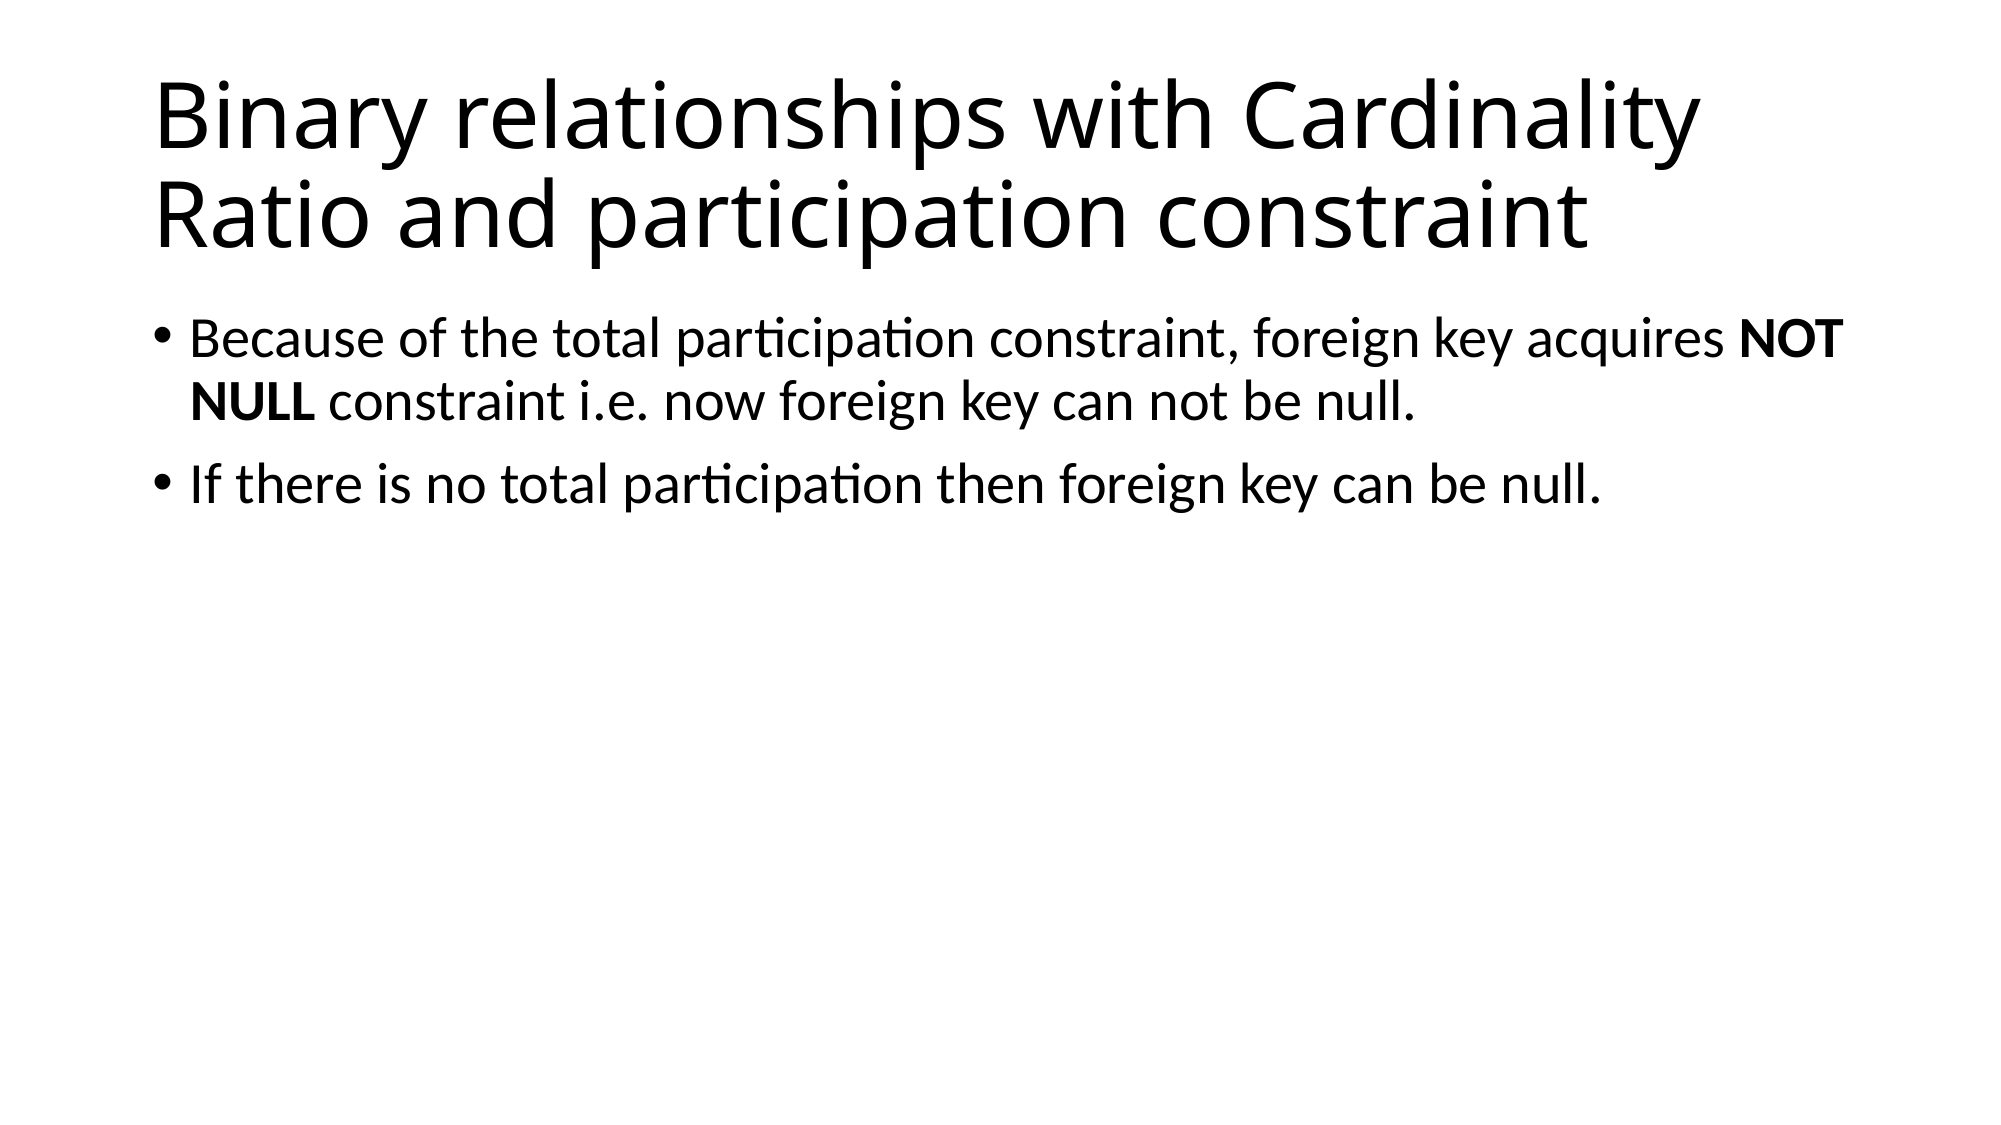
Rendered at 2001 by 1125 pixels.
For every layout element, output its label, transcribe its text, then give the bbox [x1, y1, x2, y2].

title Binary relationships with Cardinality Ratio and participation constraint [137, 59, 1863, 278]
list Because of the total participation constraint, foreign key acquires NOT NULL constraint i.e. now foreign key can not be null. If there is no total participation then foreign key can be null. [137, 299, 1863, 1014]
